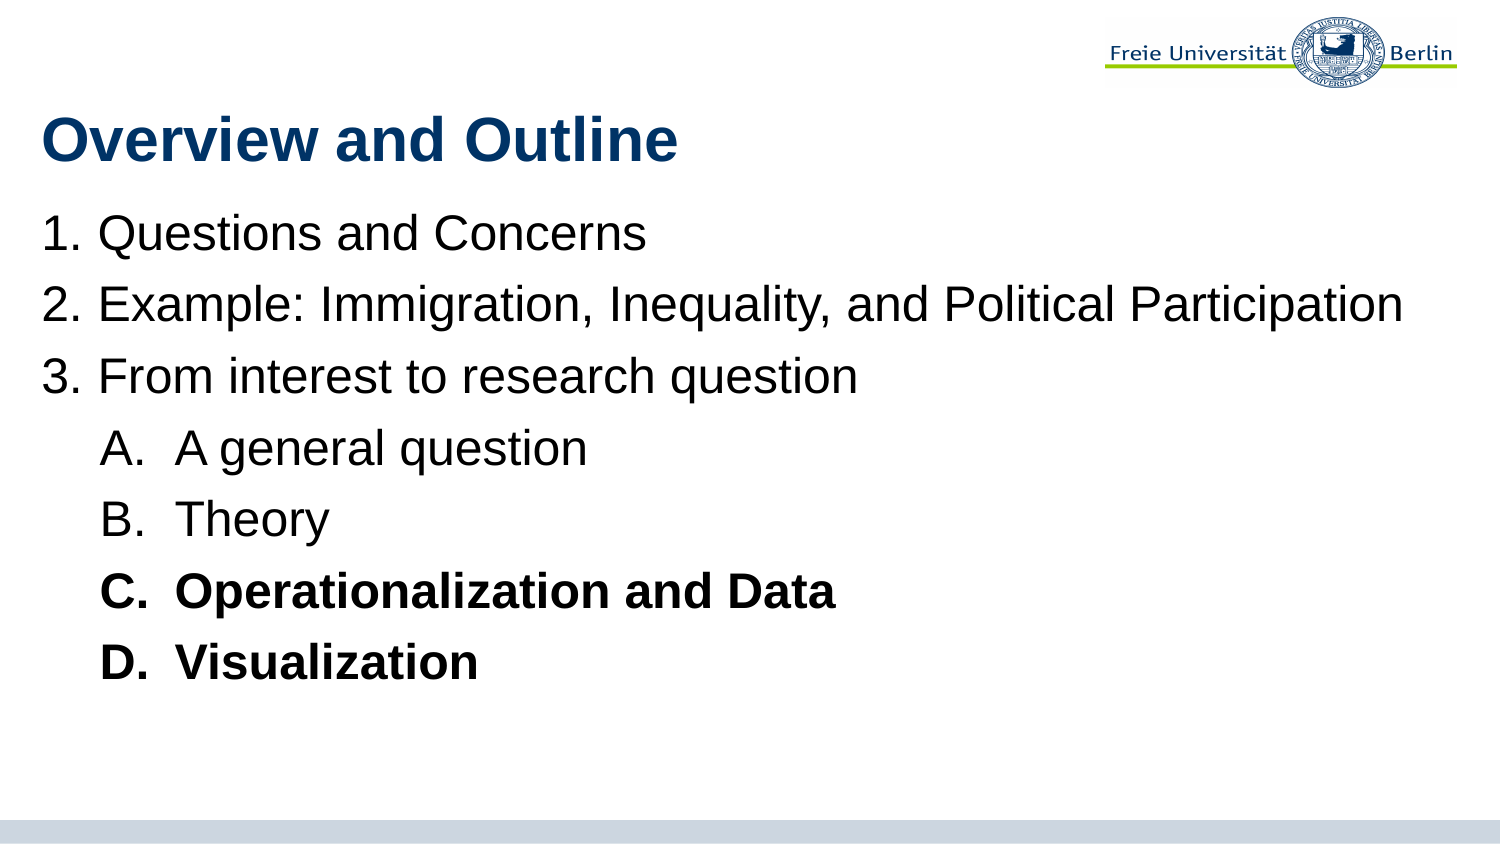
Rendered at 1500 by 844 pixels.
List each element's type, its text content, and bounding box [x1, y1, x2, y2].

picture [1105, 17, 1457, 88]
list Questions and Concerns Example: Immigration, Inequality, and Political Participation From interest to research question A general question Theory Operationalization and Data Visualization [40, 198, 1460, 798]
title Overview and Outline [40, 116, 1460, 170]
